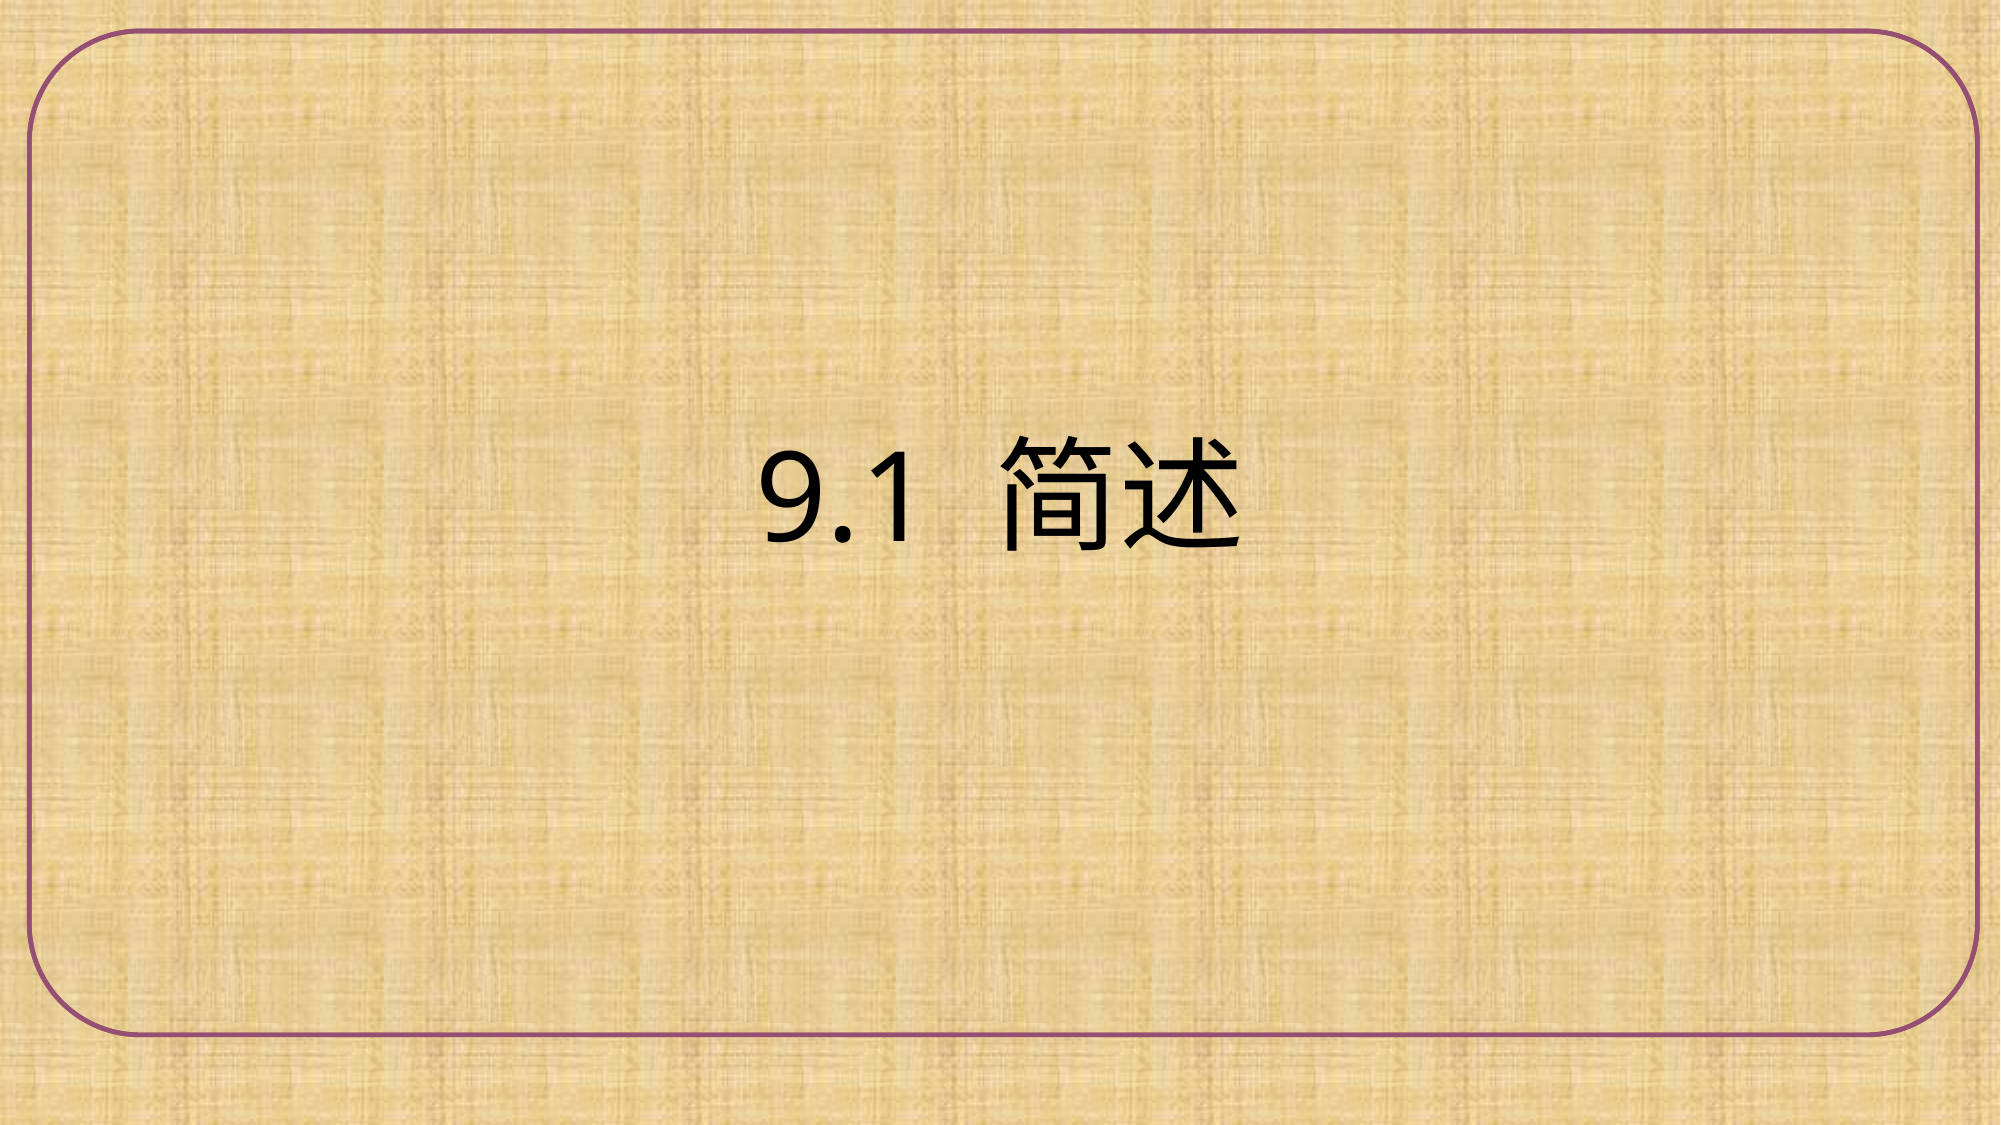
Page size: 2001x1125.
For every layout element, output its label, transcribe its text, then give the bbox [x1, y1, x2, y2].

title 9.1 简述 [249, 184, 1750, 576]
picture [0, 0, 2001, 1125]
